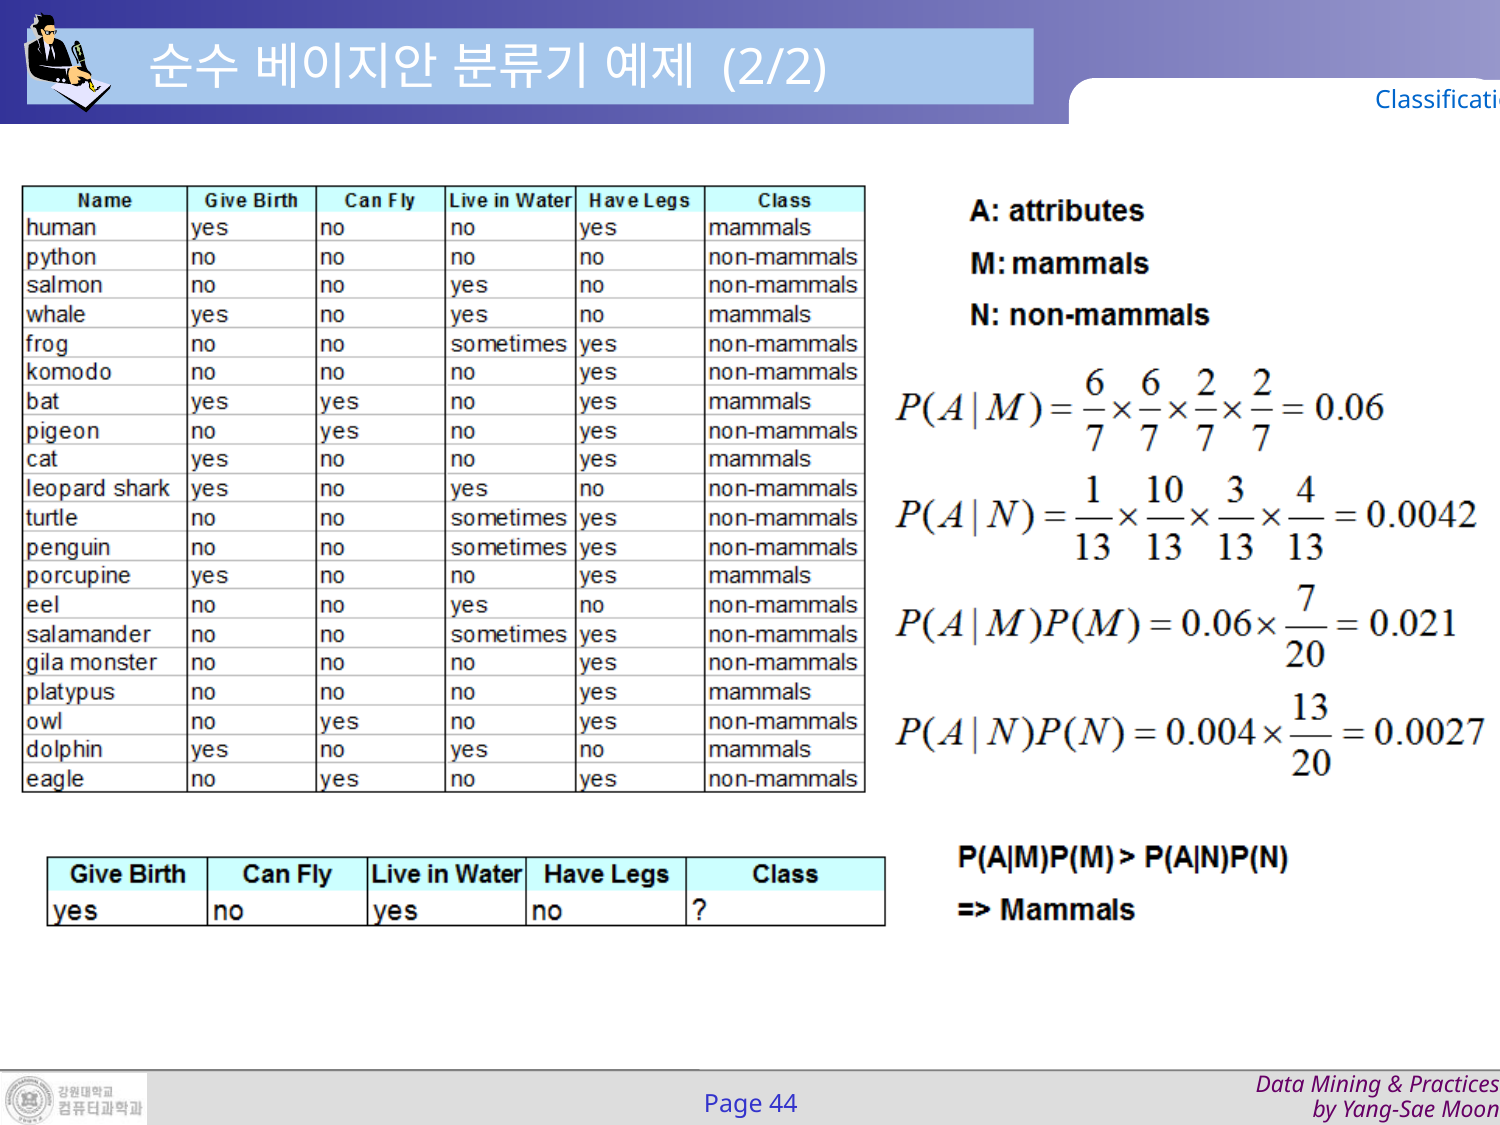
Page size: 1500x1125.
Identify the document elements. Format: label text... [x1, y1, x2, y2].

text_box Classification [1273, 78, 1500, 120]
picture [8, 166, 1486, 954]
slide_number Page 44 [682, 1079, 819, 1124]
text_box 순수 베이지안 분류기 예제 (2/2) [133, 26, 1093, 102]
picture [2, 1073, 147, 1125]
